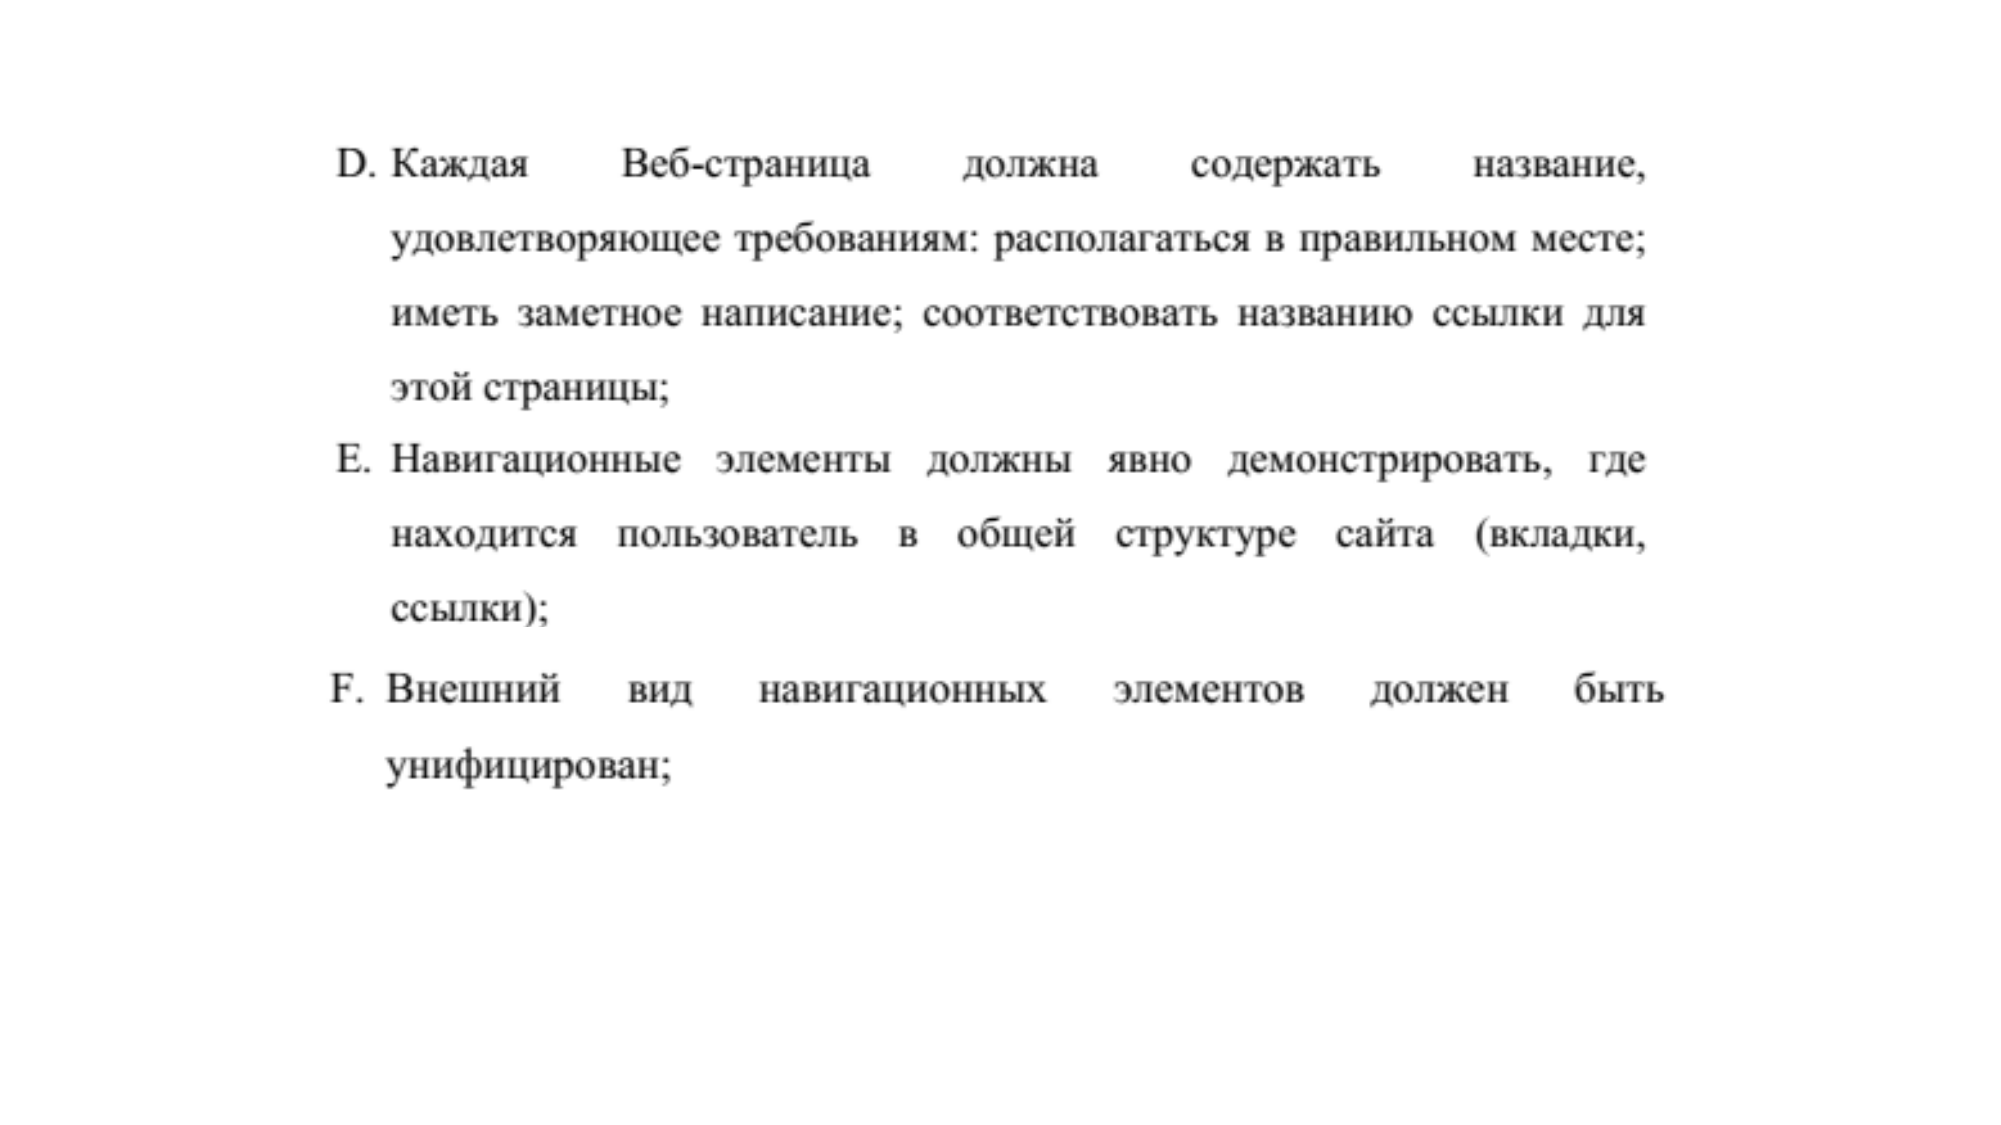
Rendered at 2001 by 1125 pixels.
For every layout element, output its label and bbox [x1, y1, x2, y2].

list [216, 122, 1722, 686]
picture [218, 627, 1719, 821]
